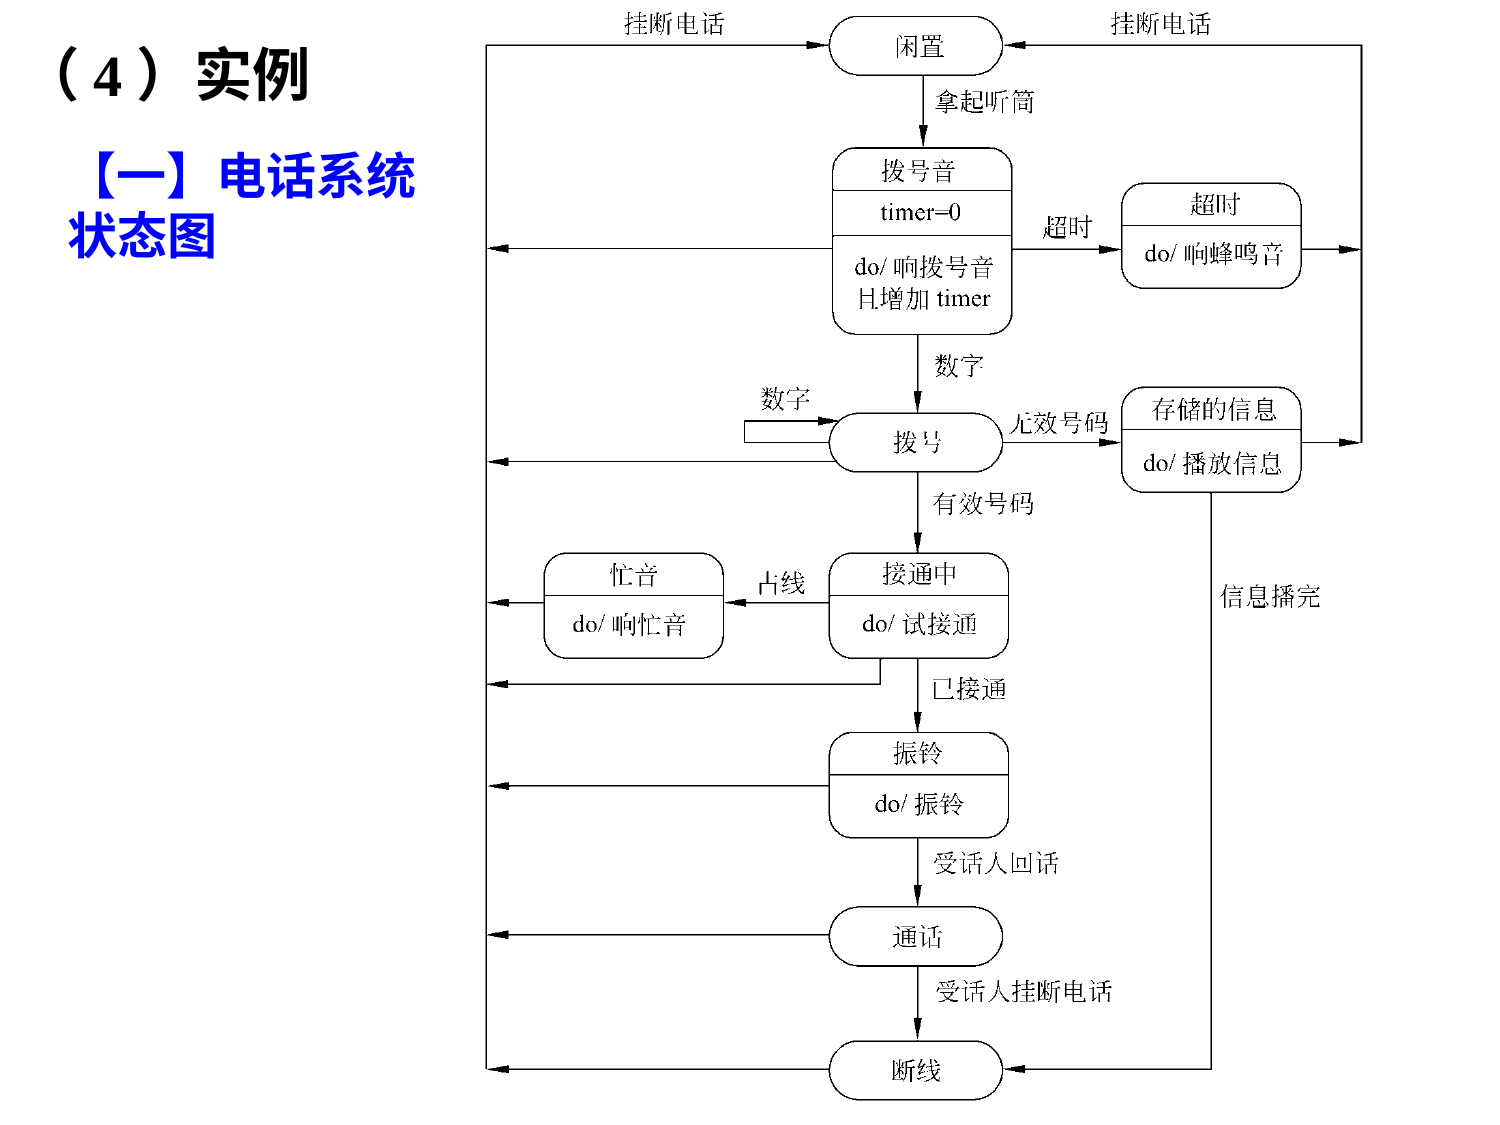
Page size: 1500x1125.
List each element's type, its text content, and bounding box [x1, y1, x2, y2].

picture [466, 0, 1386, 1118]
subtitle 【一】电话系统状态图 [5, 137, 455, 208]
text_box （4）实例 [6, 31, 326, 116]
